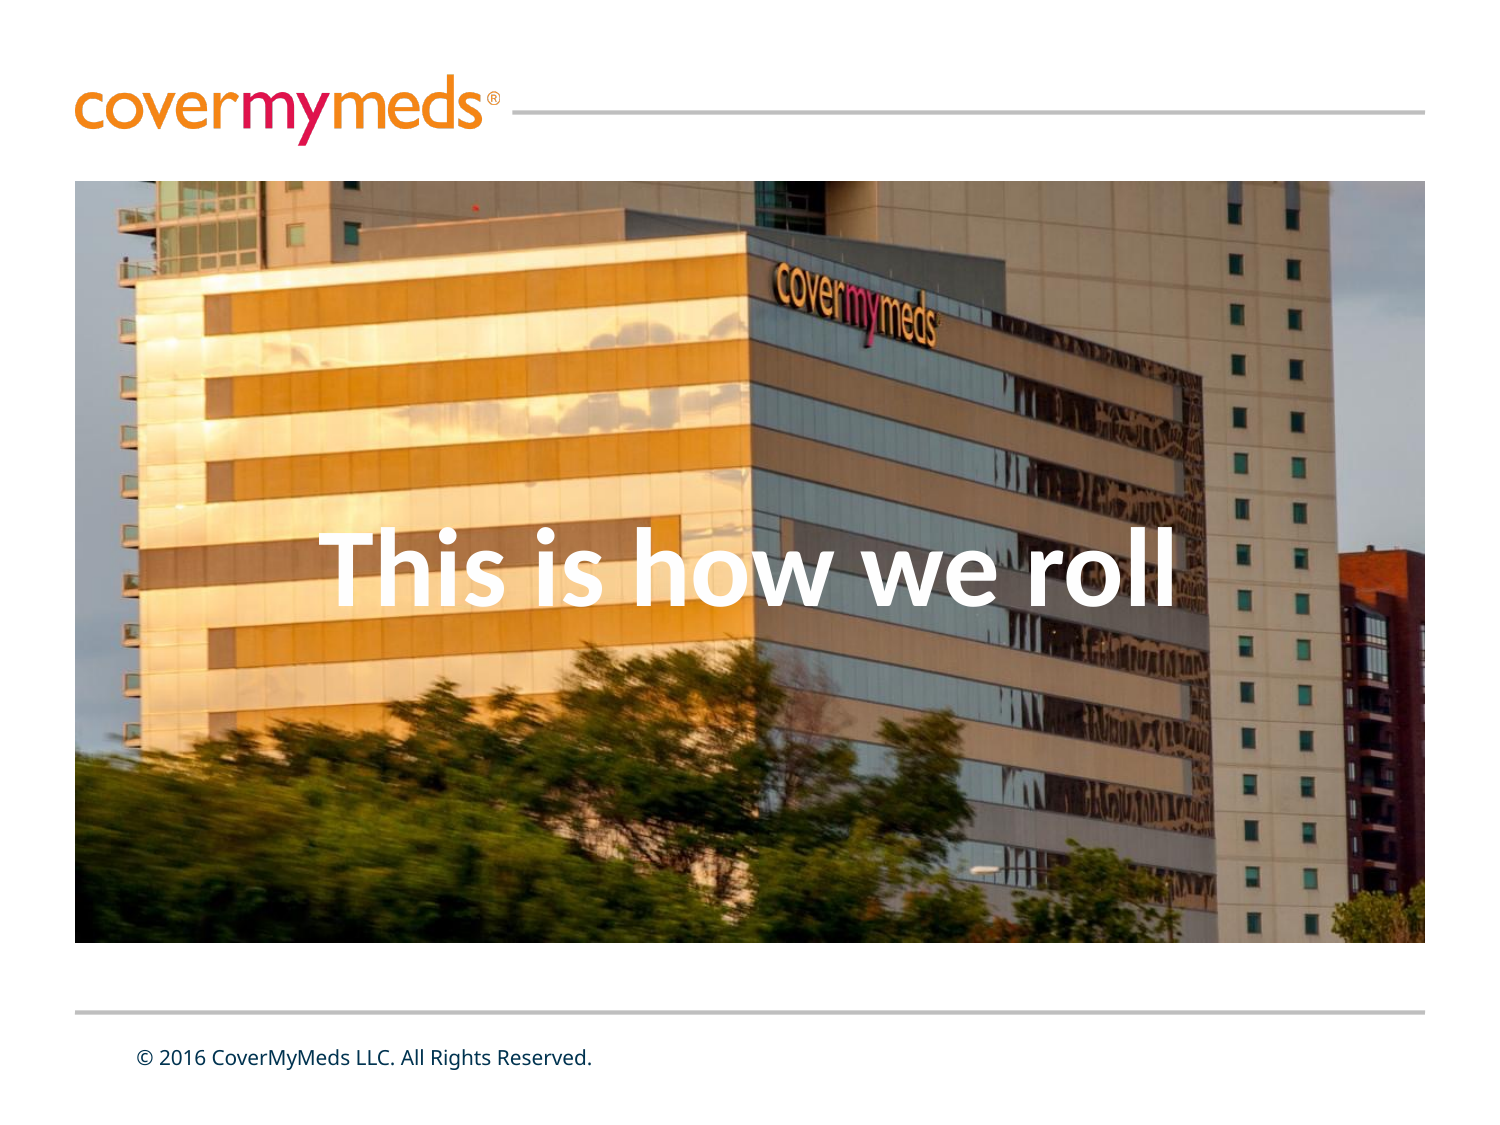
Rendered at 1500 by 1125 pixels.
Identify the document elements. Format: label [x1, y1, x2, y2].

picture [74, 181, 1425, 943]
picture [74, 74, 500, 146]
